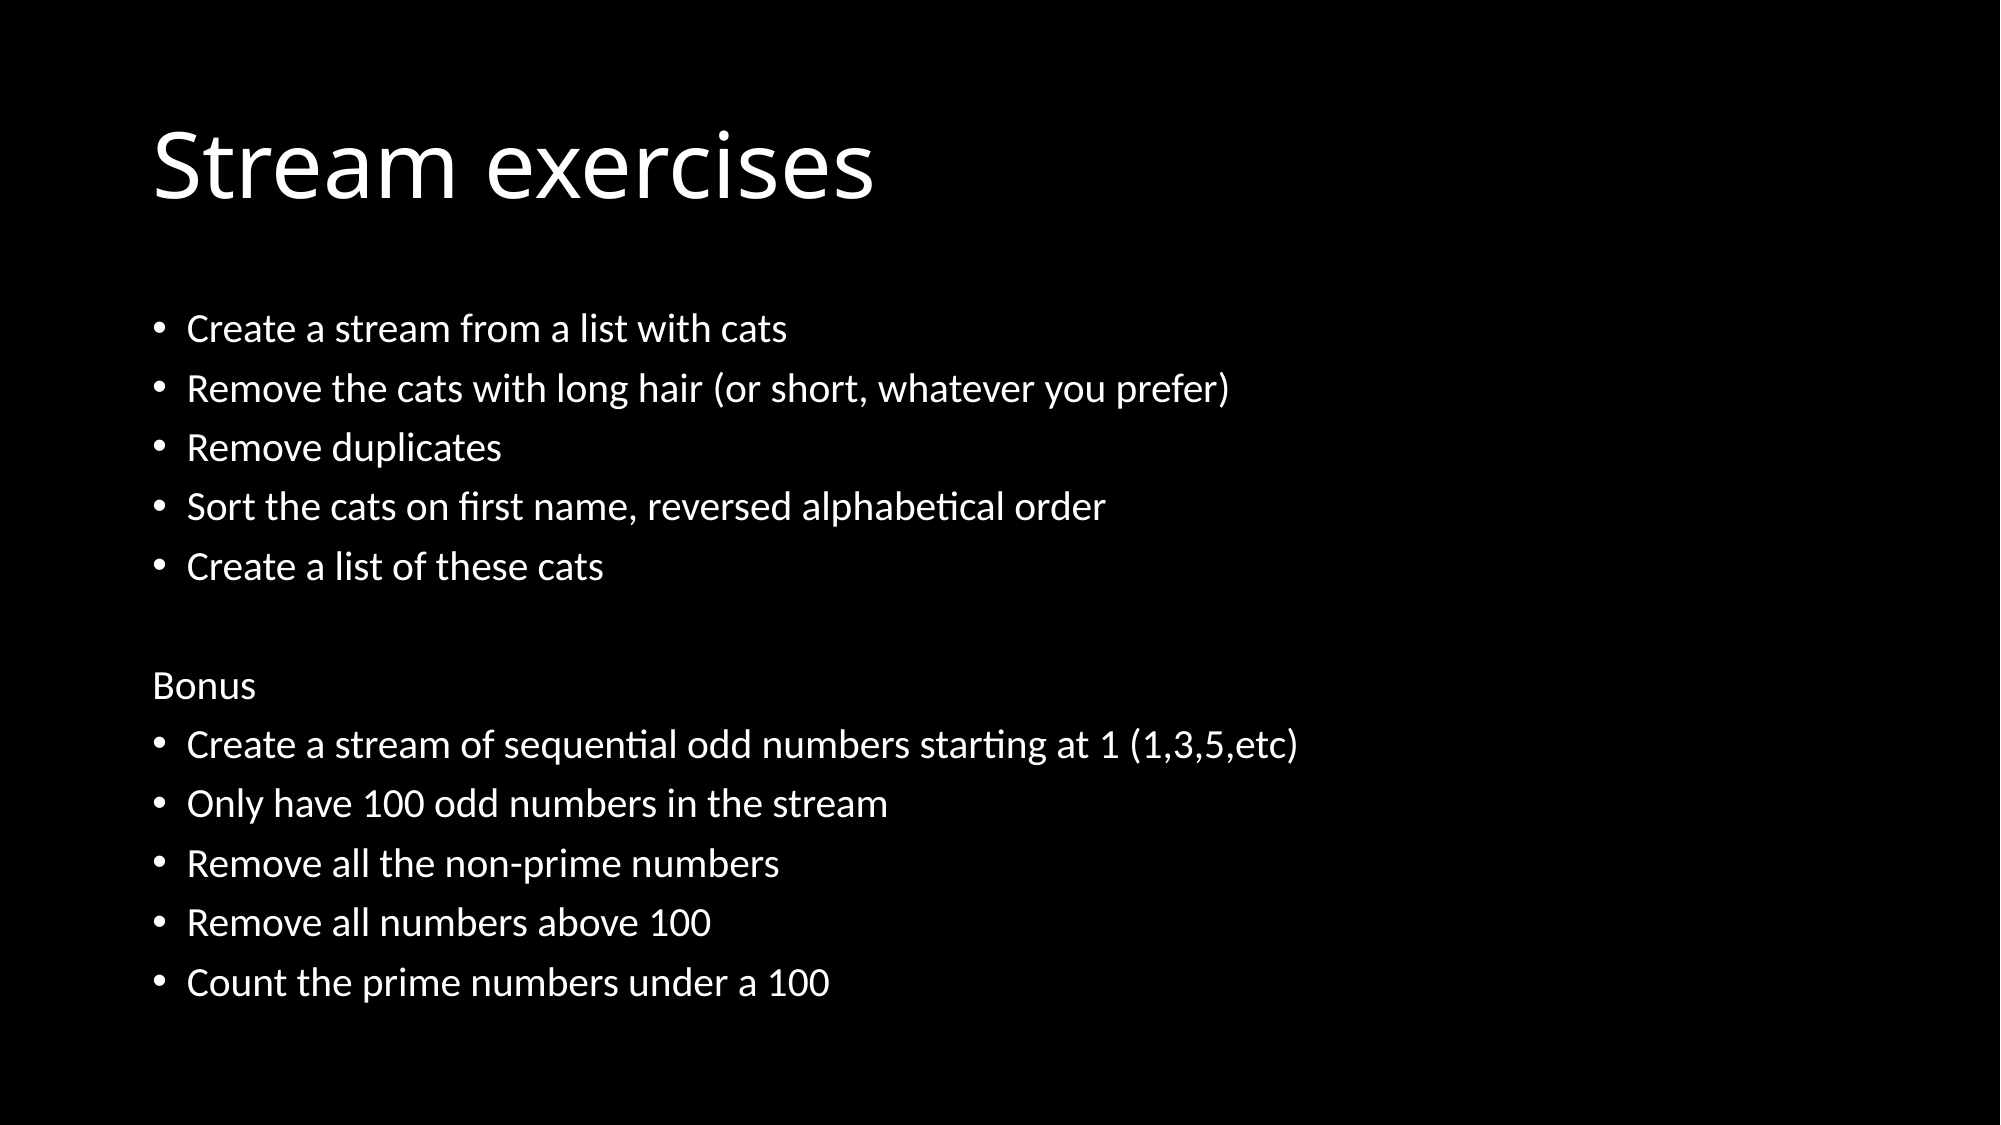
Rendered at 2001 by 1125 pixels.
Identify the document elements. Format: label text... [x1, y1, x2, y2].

list Create a stream from a list with cats Remove the cats with long hair (or short, whatever you prefer) Remove duplicates Sort the cats on first name, reversed alphabetical order Create a list of these cats Bonus Create a stream of sequential odd numbers starting at 1 (1,3,5,etc) Only have 100 odd numbers in the stream Remove all the non-prime numbers Remove all numbers above 100 Count the prime numbers under a 100 [137, 299, 1863, 1014]
title Stream exercises [137, 59, 1863, 278]
